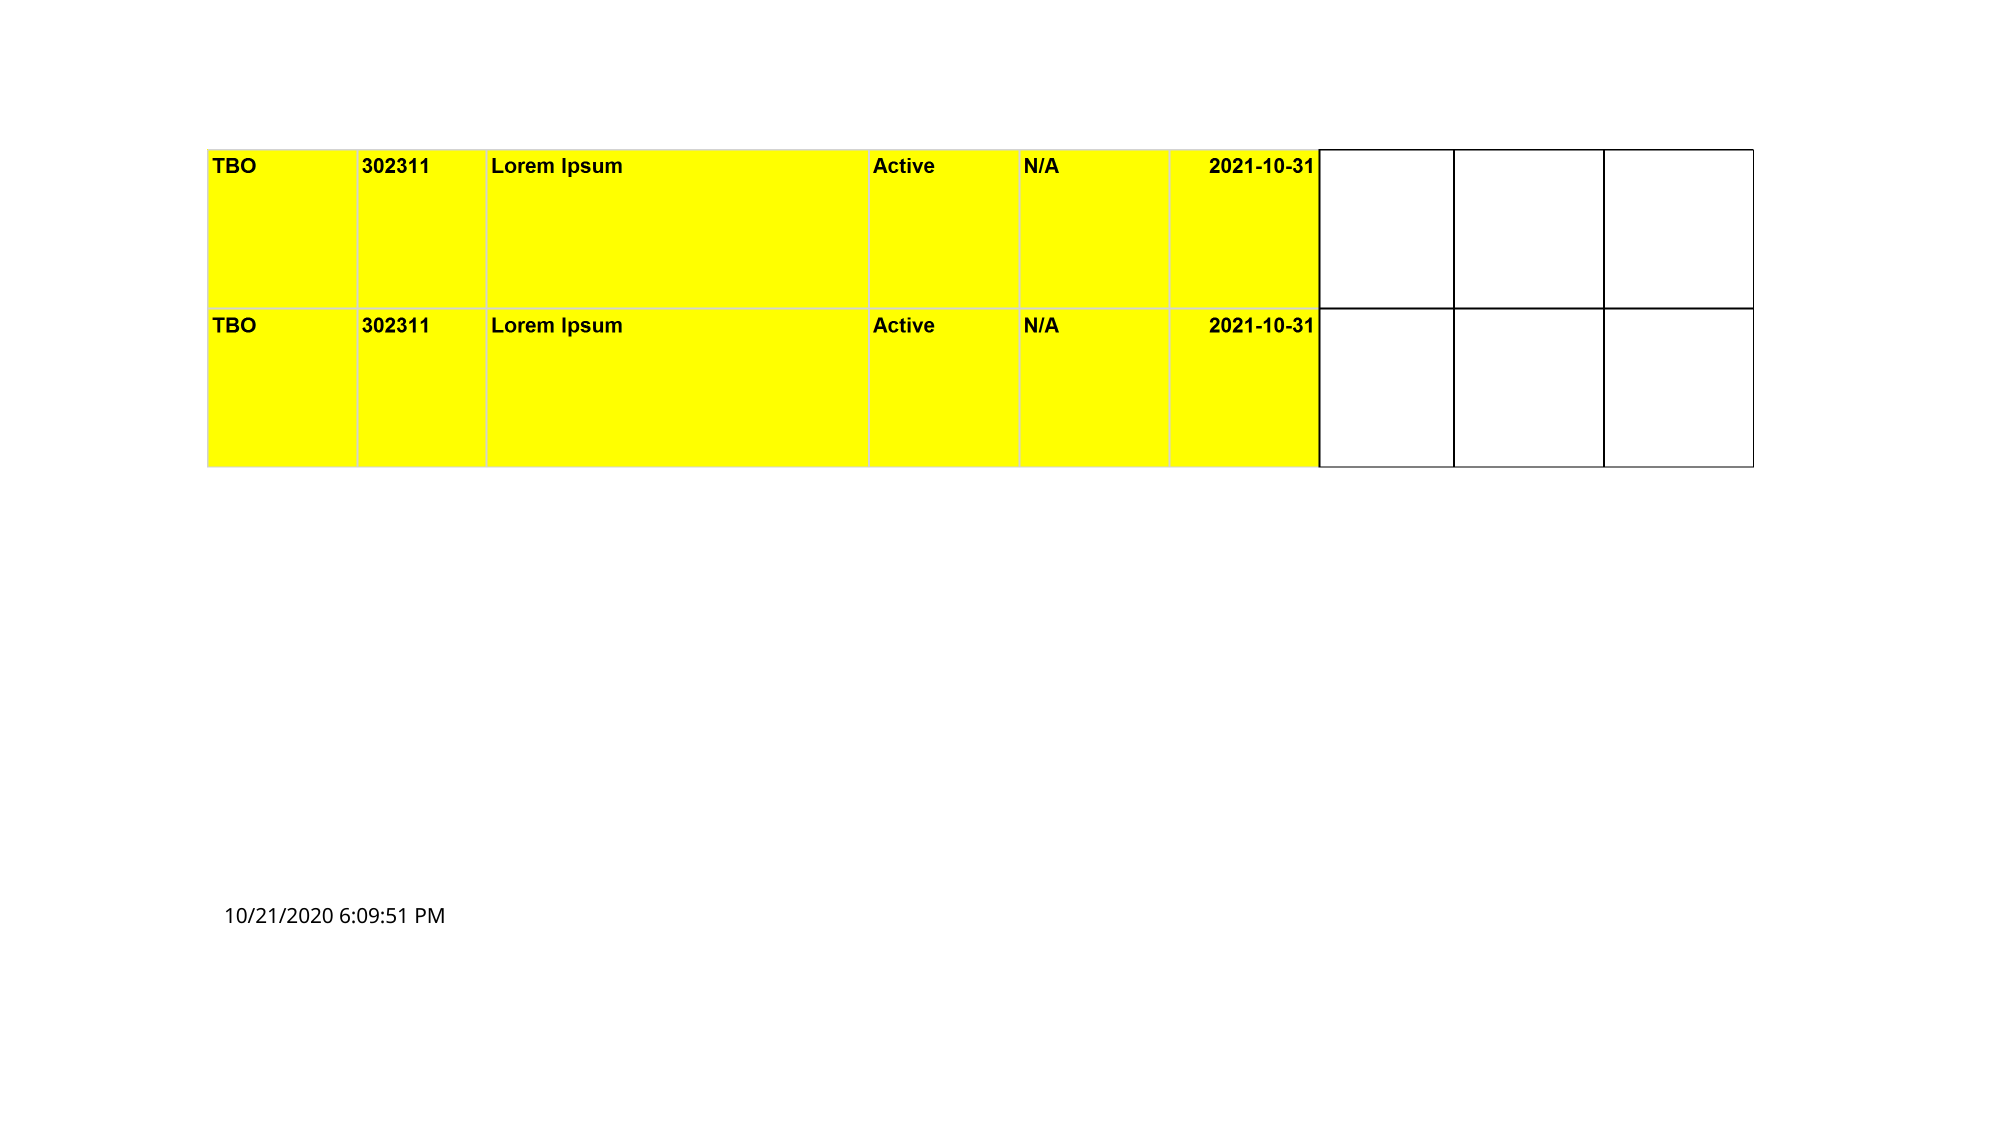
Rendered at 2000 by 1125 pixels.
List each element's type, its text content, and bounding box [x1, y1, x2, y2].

picture [207, 149, 1754, 468]
text_box 10/21/2020 6:09:51 PM [149, 898, 450, 936]
